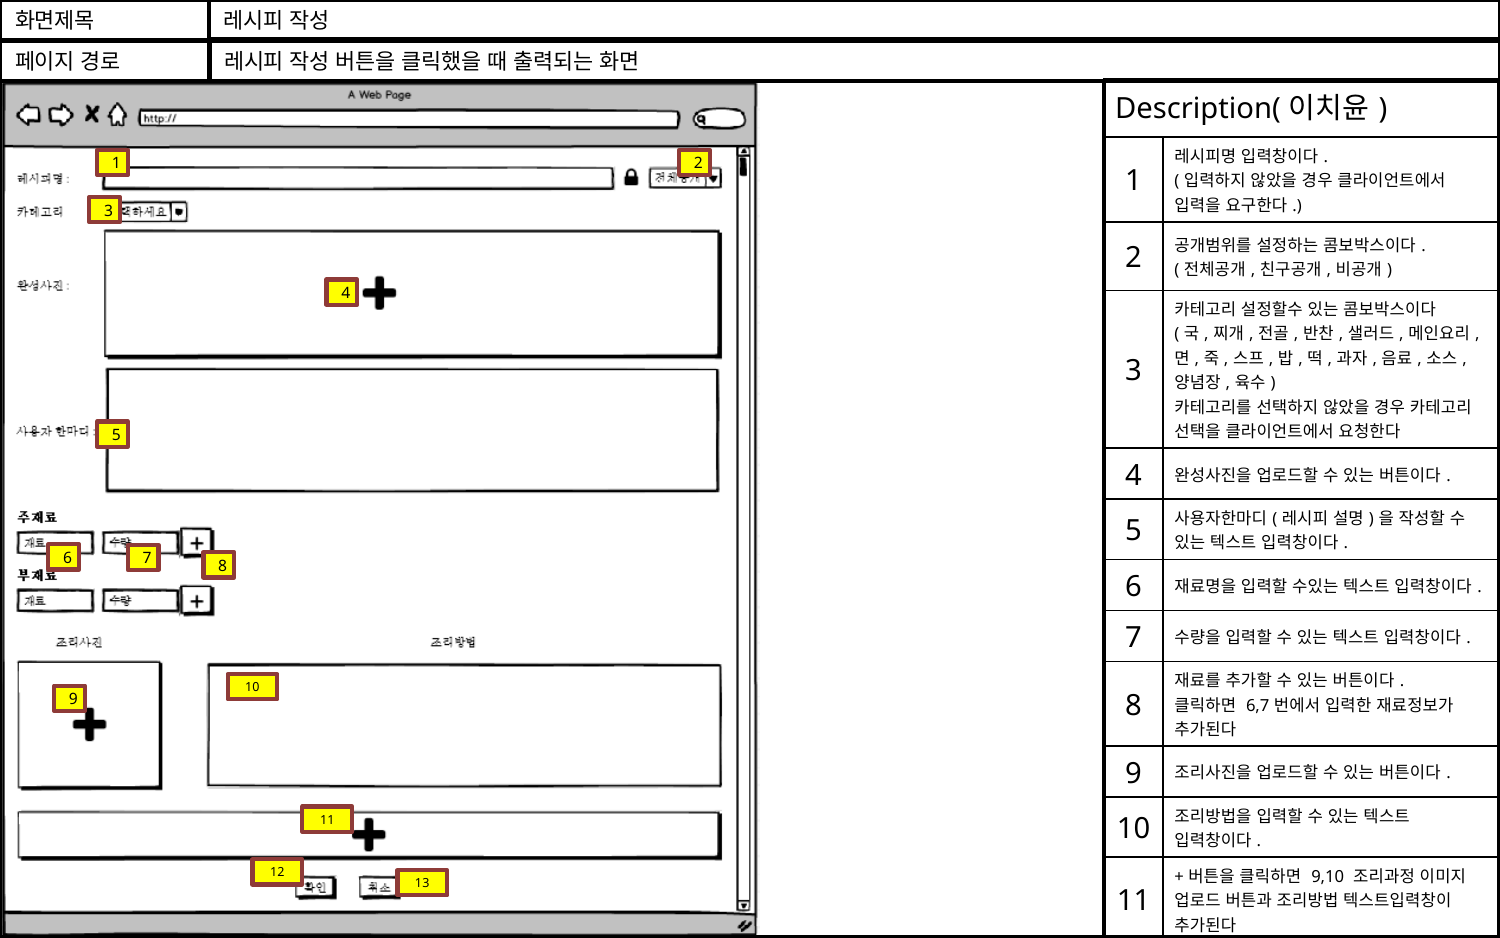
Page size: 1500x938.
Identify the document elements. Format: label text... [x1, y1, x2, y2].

table_cell 5 [1105, 500, 1162, 559]
table_cell 재료를 추가할 수 있는 버튼이다. 클릭하면 6,7번에서 입력한 재료정보가 추가된다 [1164, 662, 1497, 745]
text_box 레시피 작성 버튼을 클릭했을 때 출력되는 화면 [207, 39, 1500, 83]
table_cell +버튼을 클릭하면 9,10 조리과정 이미지 업로드 버튼과 조리방법 텍스트입력창이 추가된다 [1164, 858, 1497, 938]
table_cell 8 [1105, 662, 1162, 745]
text_box 화면제목 [0, 0, 207, 39]
table_cell 공개범위를 설정하는 콤보박스이다. (전체공개,친구공개,비공개) [1164, 223, 1497, 290]
table_cell 4 [1105, 449, 1162, 498]
text_box 페이지 경로 [0, 39, 207, 79]
table_cell 1 [1105, 138, 1162, 221]
table_cell 조리사진을 업로드할 수 있는 버튼이다. [1164, 747, 1497, 796]
table_cell 재료명을 입력할 수있는 텍스트 입력창이다. [1164, 560, 1497, 610]
text_box 레시피 작성 [207, 0, 1500, 39]
table_cell 카테고리 설정할수 있는 콤보박스이다 (국,찌개,전골,반찬,샐러드,메인요리,면,죽,스프,밥,떡,과자,음료,소스,양념장,육수) 카테고리를 선택하지 않았을 경우 카테고리 선택을 클라이언트에서 요청한다 [1164, 291, 1497, 447]
picture [0, 81, 760, 938]
table_cell 수량을 입력할 수 있는 텍스트 입력창이다. [1164, 611, 1497, 661]
table_cell 2 [1105, 223, 1162, 290]
table_cell 7 [1105, 611, 1162, 661]
text_box [758, 79, 1103, 938]
table_cell 완성사진을 업로드할 수 있는 버튼이다. [1164, 449, 1497, 498]
table_cell 레시피명 입력창이다. (입력하지 않았을 경우 클라이언트에서 입력을 요구한다.) [1164, 138, 1497, 221]
table_header Description(이치윤) [1105, 80, 1497, 136]
table_cell 3 [1105, 291, 1162, 447]
table_cell 9 [1105, 747, 1162, 796]
table_cell 사용자한마디(레시피 설명)을 작성할 수 있는 텍스트 입력창이다. [1164, 500, 1497, 559]
table_cell 11 [1105, 858, 1162, 938]
table_cell 6 [1105, 560, 1162, 610]
table_cell 조리방법을 입력할 수 있는 텍스트 입력창이다. [1164, 798, 1497, 856]
table_cell 10 [1105, 798, 1162, 856]
